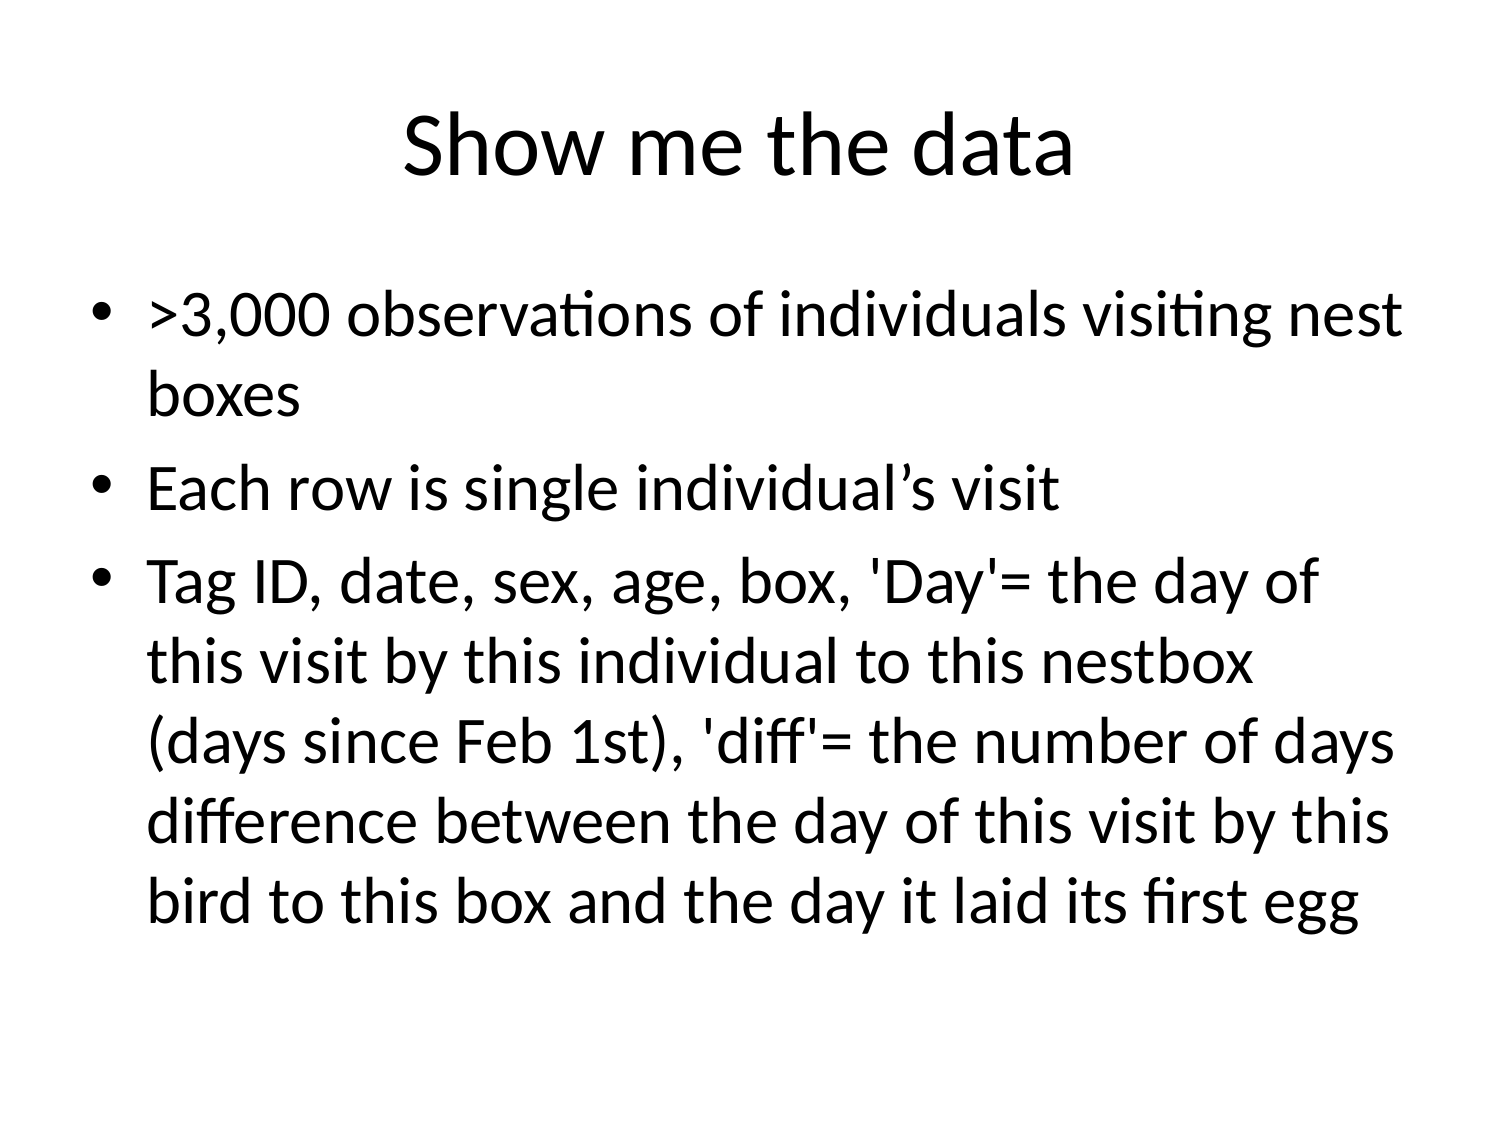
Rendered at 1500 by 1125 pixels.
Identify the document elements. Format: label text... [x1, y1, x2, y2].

list >3,000 observations of individuals visiting nest boxes Each row is single individual’s visit Tag ID, date, sex, age, box, 'Day'= the day of this visit by this individual to this nestbox (days since Feb 1st), 'diff'= the number of days difference between the day of this visit by this bird to this box and the day it laid its first egg [75, 262, 1425, 1005]
title Show me the data [75, 45, 1425, 233]
